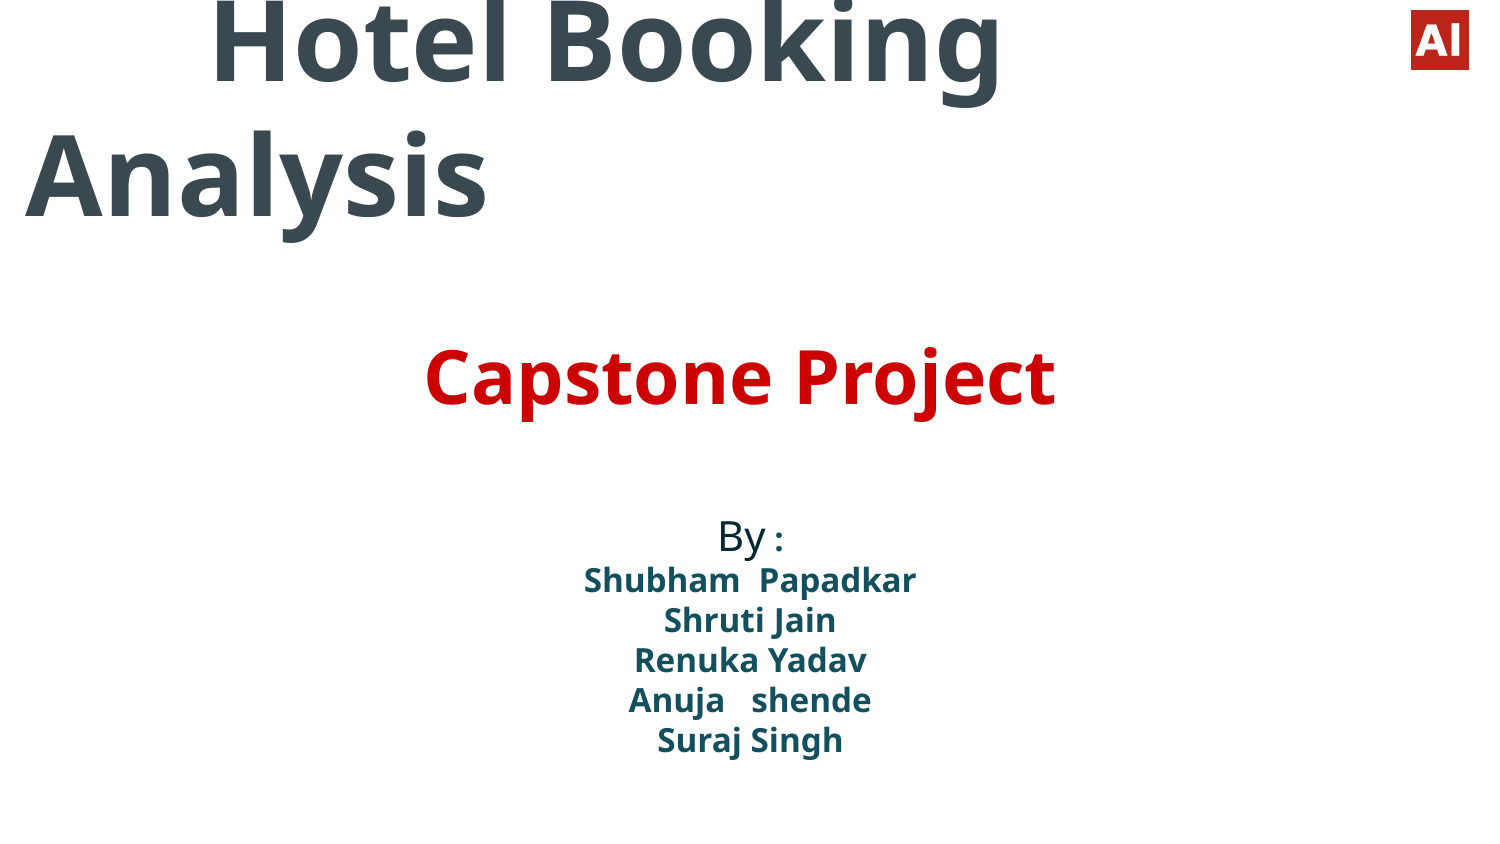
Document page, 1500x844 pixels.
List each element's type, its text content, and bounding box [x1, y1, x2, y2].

title Hotel Booking Analysis Capstone Project By : Shubham Papadkar Shruti Jain Renuka Yadav Anuja shende Suraj Singh [10, 8, 1491, 844]
